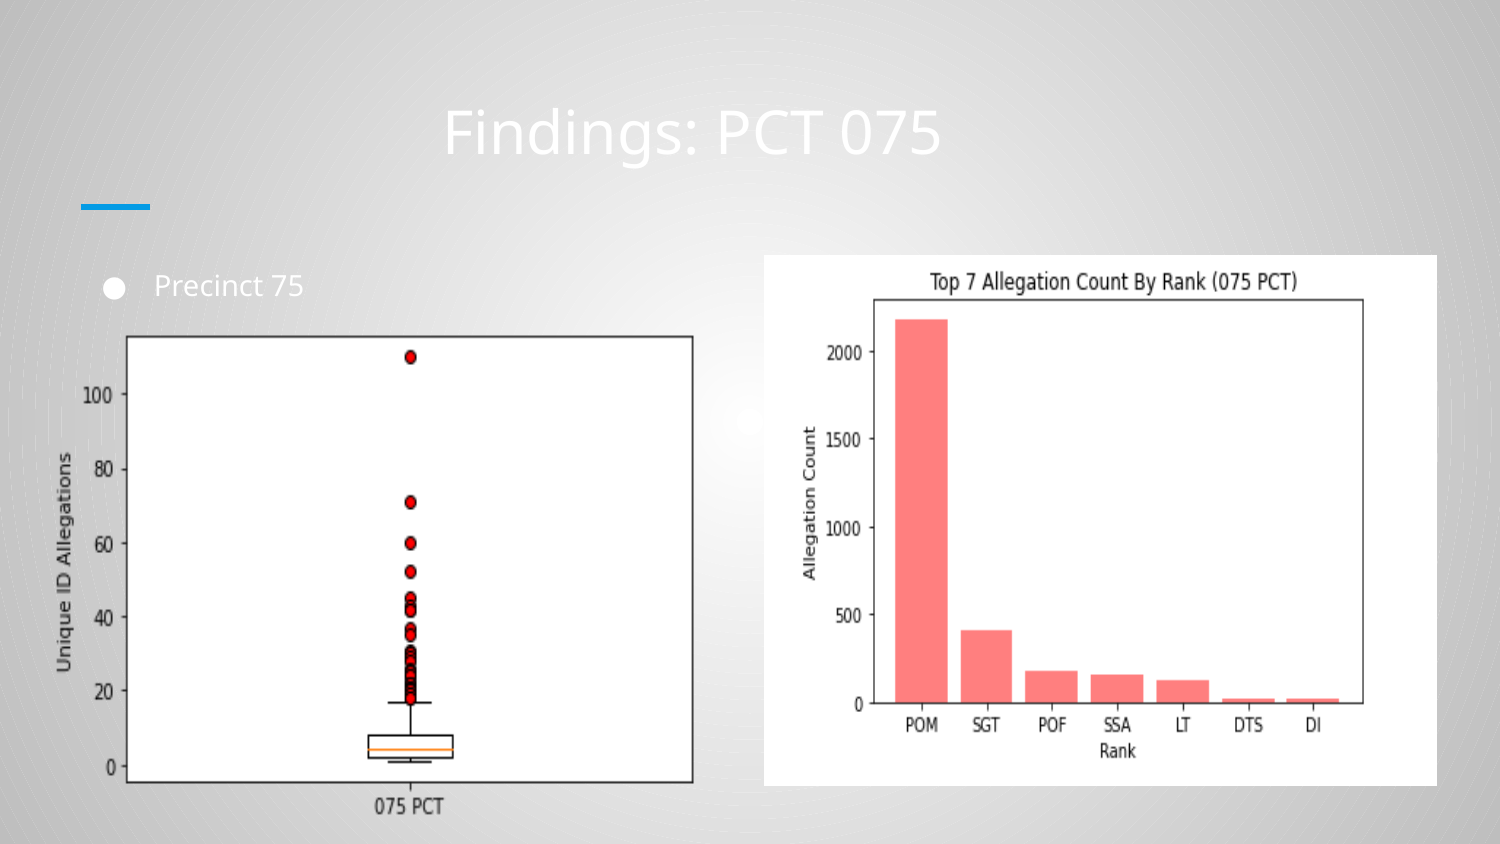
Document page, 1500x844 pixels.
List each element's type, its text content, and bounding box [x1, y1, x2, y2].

title Findings: PCT 075 [63, 75, 1437, 188]
picture [46, 324, 704, 831]
list Precinct 75 [63, 244, 720, 750]
picture [763, 255, 1437, 786]
